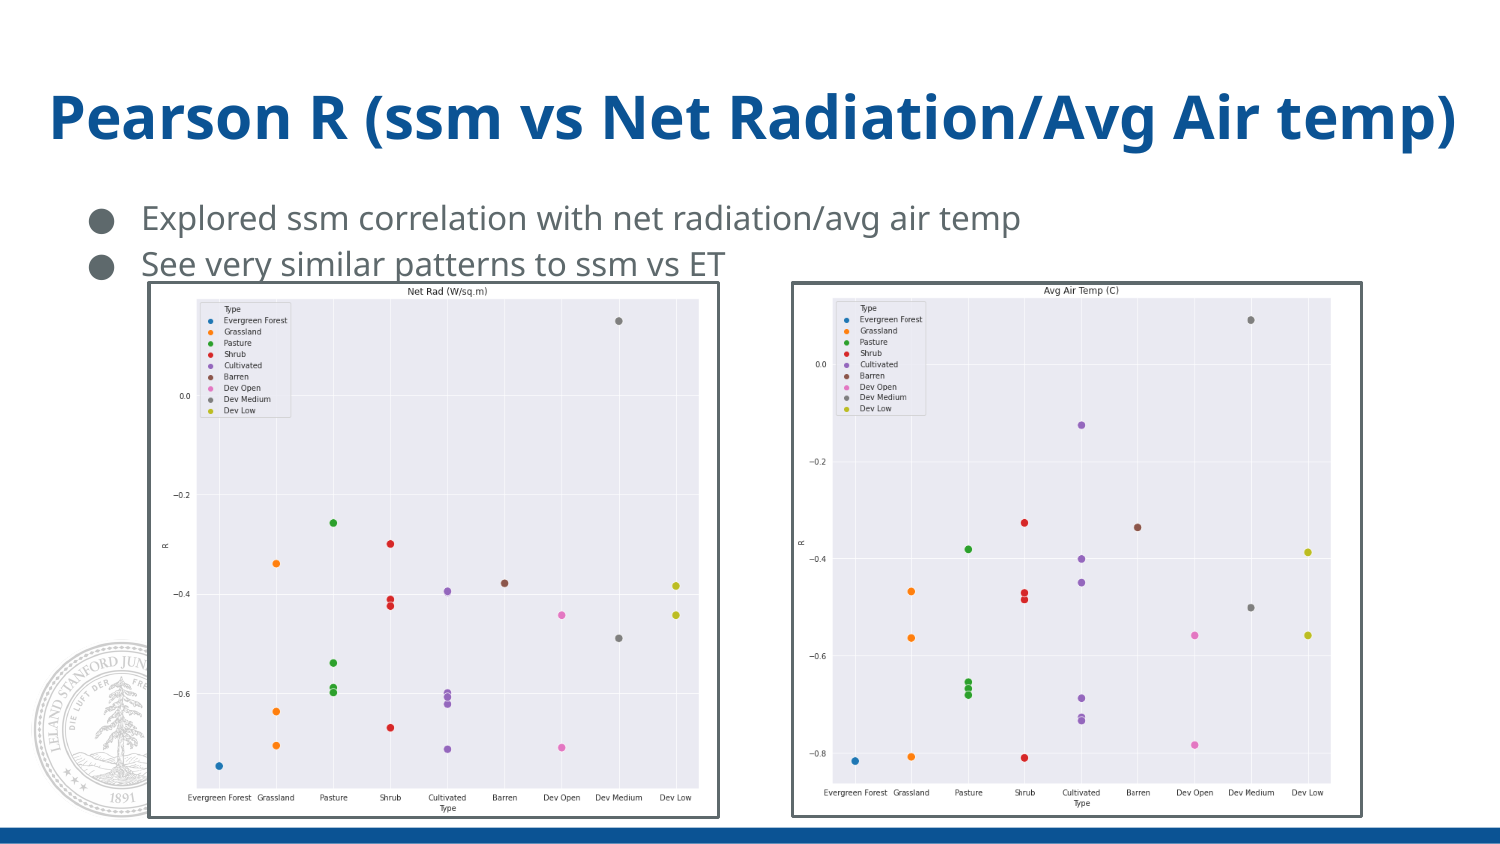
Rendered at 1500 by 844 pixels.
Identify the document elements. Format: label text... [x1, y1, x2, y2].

list Explored ssm correlation with net radiation/avg air temp See very similar patterns to ssm vs ET [51, 176, 1466, 737]
picture [150, 283, 718, 816]
picture [793, 284, 1361, 816]
title Pearson R (ssm vs Net Radiation/Avg Air temp) [33, 64, 1486, 167]
